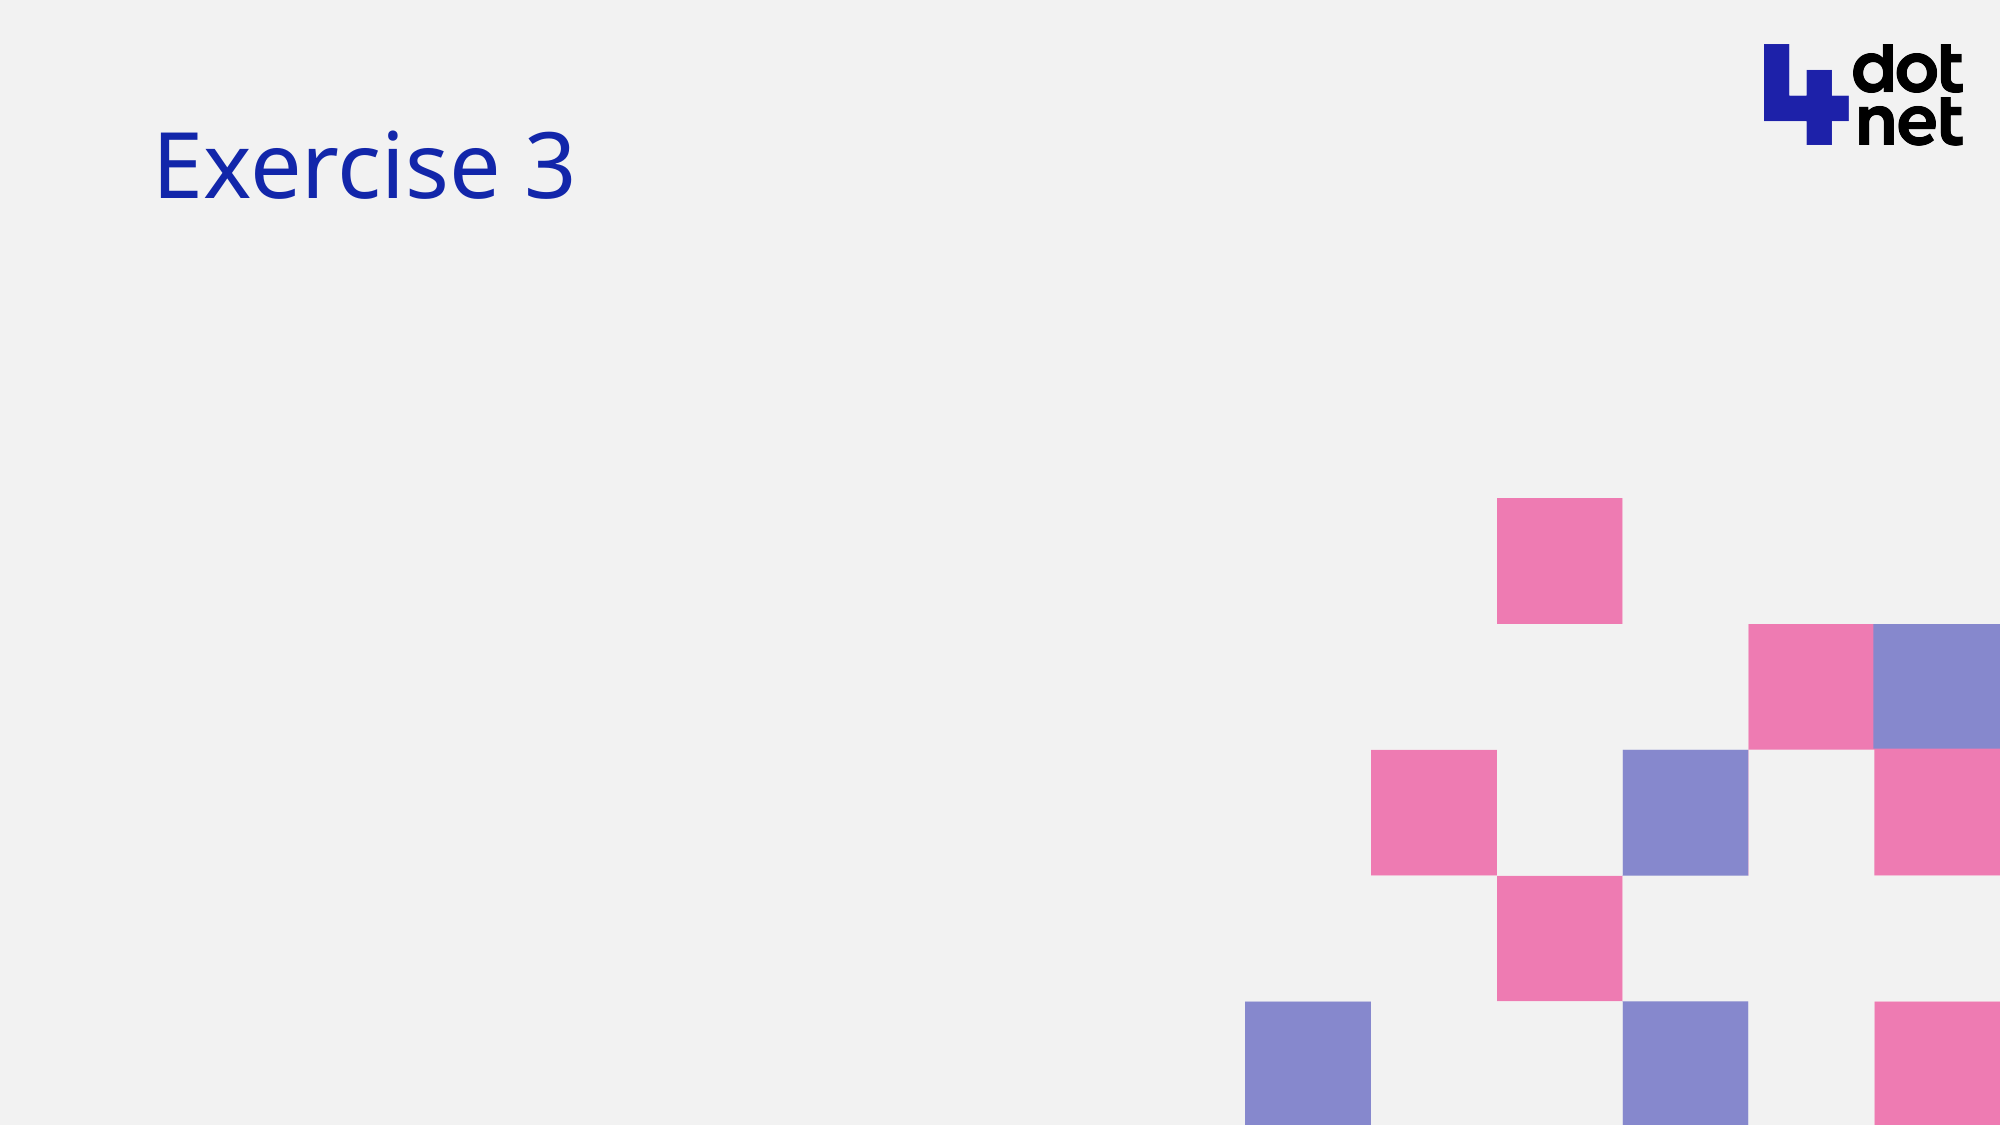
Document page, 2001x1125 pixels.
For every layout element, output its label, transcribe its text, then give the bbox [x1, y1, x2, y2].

picture [1764, 44, 1963, 146]
title Exercise 3 [137, 59, 1863, 278]
